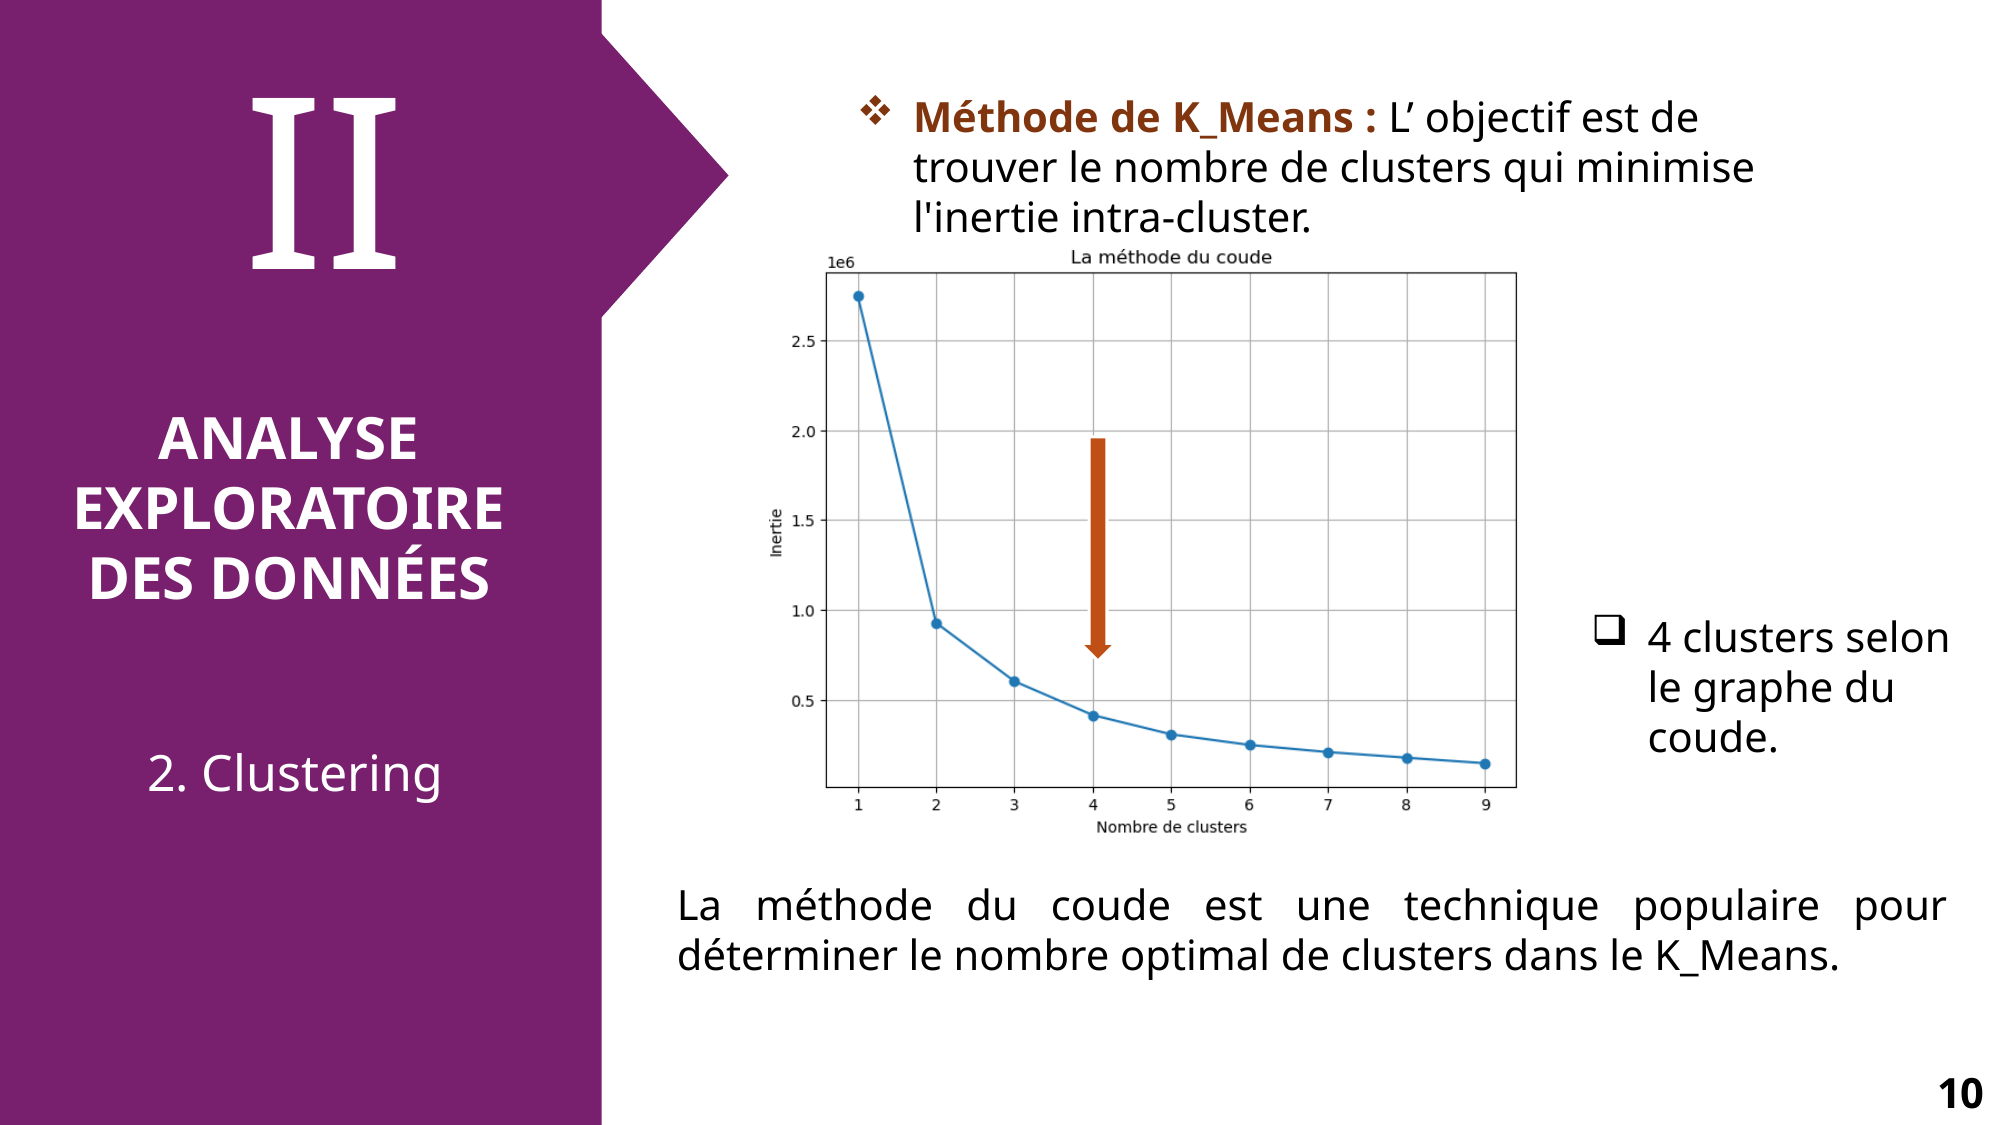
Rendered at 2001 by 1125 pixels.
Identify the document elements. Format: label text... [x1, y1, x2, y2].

text_box La méthode du coude est une technique populaire pour déterminer le nombre optimal de clusters dans le K_Means. [730, 871, 1963, 986]
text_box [0, 0, 730, 1125]
picture [758, 239, 1527, 846]
text_box Méthode de K_Means : L’ objectif est de trouver le nombre de clusters qui minimise l'inertie intra-cluster. [842, 83, 1822, 248]
slide_number 10 [1550, 1065, 2000, 1125]
text_box 4 clusters selon le graphe du coude. [1576, 603, 2000, 768]
